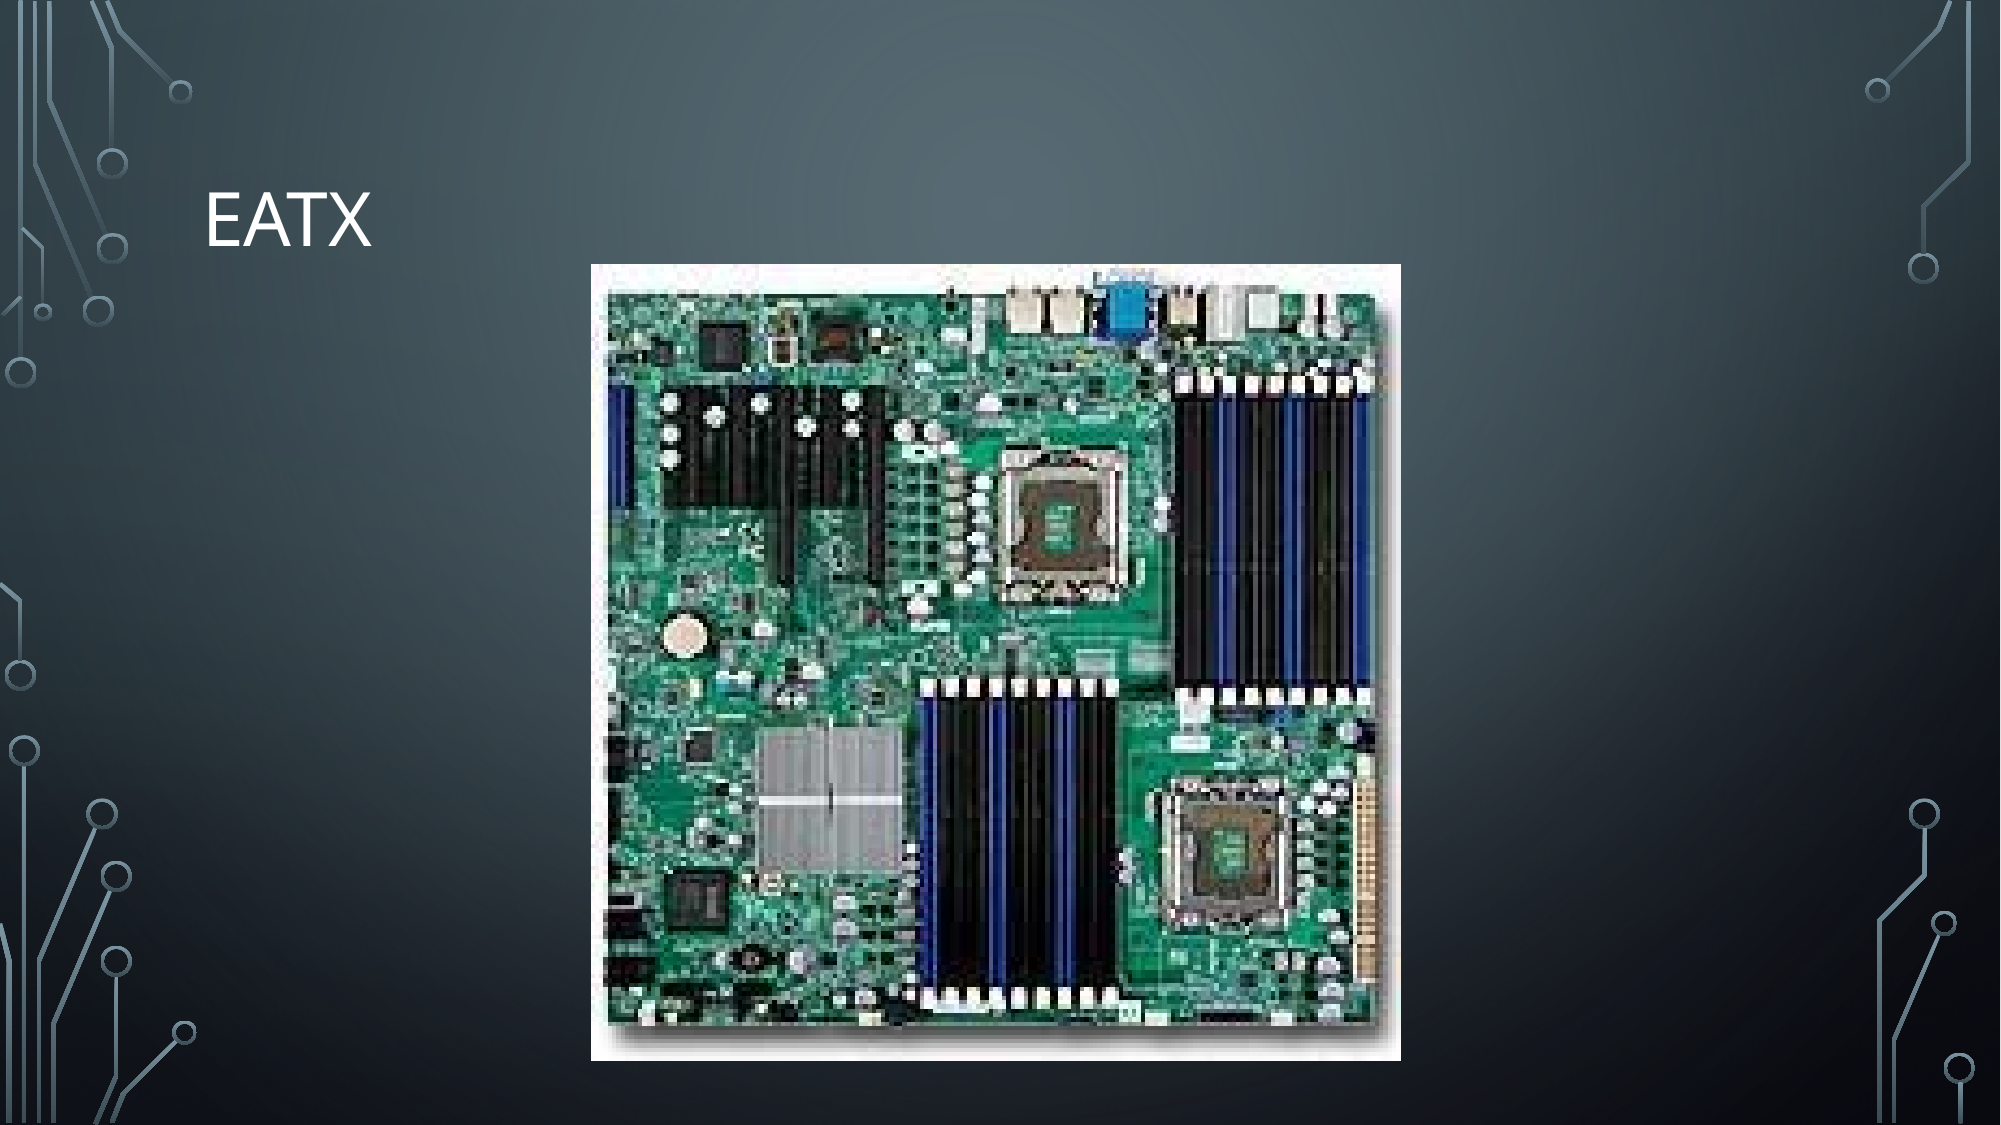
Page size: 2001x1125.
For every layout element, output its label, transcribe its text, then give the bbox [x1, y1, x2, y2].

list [591, 264, 1402, 1061]
title EATX [187, 101, 1813, 344]
